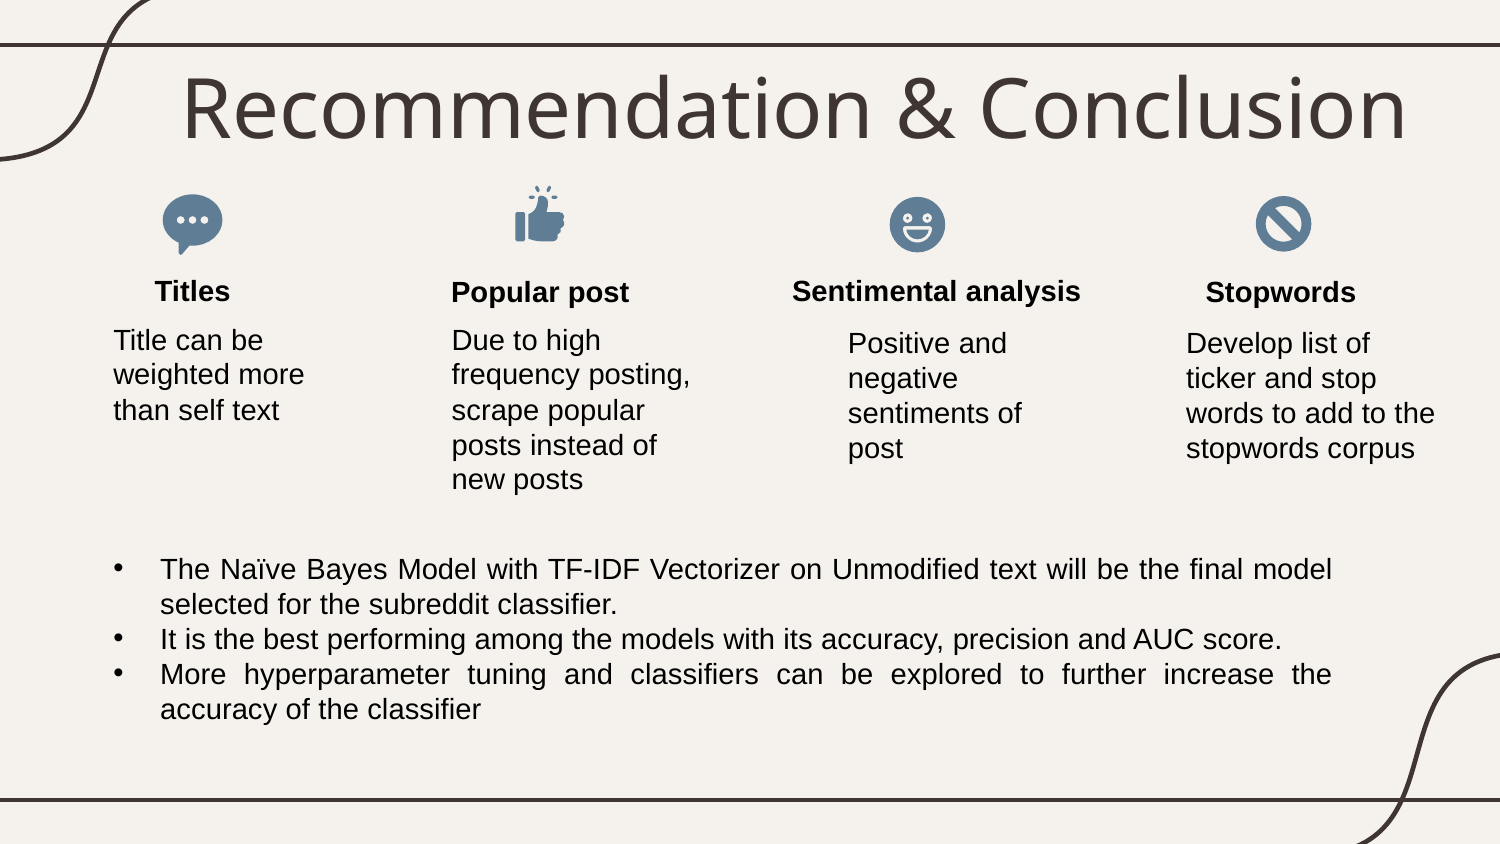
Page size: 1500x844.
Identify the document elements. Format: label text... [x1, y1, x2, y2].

text_box Due to high frequency posting, scrape popular posts instead of new posts [436, 313, 734, 504]
text_box Positive and negative sentiments of post [833, 316, 1050, 472]
text_box Title can be weighted more than self text [98, 313, 350, 434]
text_box Sentimental analysis [777, 265, 1105, 315]
text_box [162, 194, 223, 255]
text_box [1255, 196, 1312, 252]
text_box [889, 196, 946, 253]
text_box Stopwords [1190, 266, 1372, 317]
title Recommendation & Conclusion [156, 25, 1434, 186]
text_box Titles [139, 265, 246, 313]
text_box Popular post [436, 265, 645, 313]
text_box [515, 185, 566, 242]
text_box Develop list of ticker and stop words to add to the stopwords corpus [1171, 317, 1457, 472]
text_box The Naïve Bayes Model with TF-IDF Vectorizer on Unmodified text will be the final model selected for the subreddit classifier. It is the best performing among the models with its accuracy, precision and AUC score. More hyperparameter tuning and classifiers can be explored to further increase the accuracy of the classifier [98, 542, 1349, 733]
